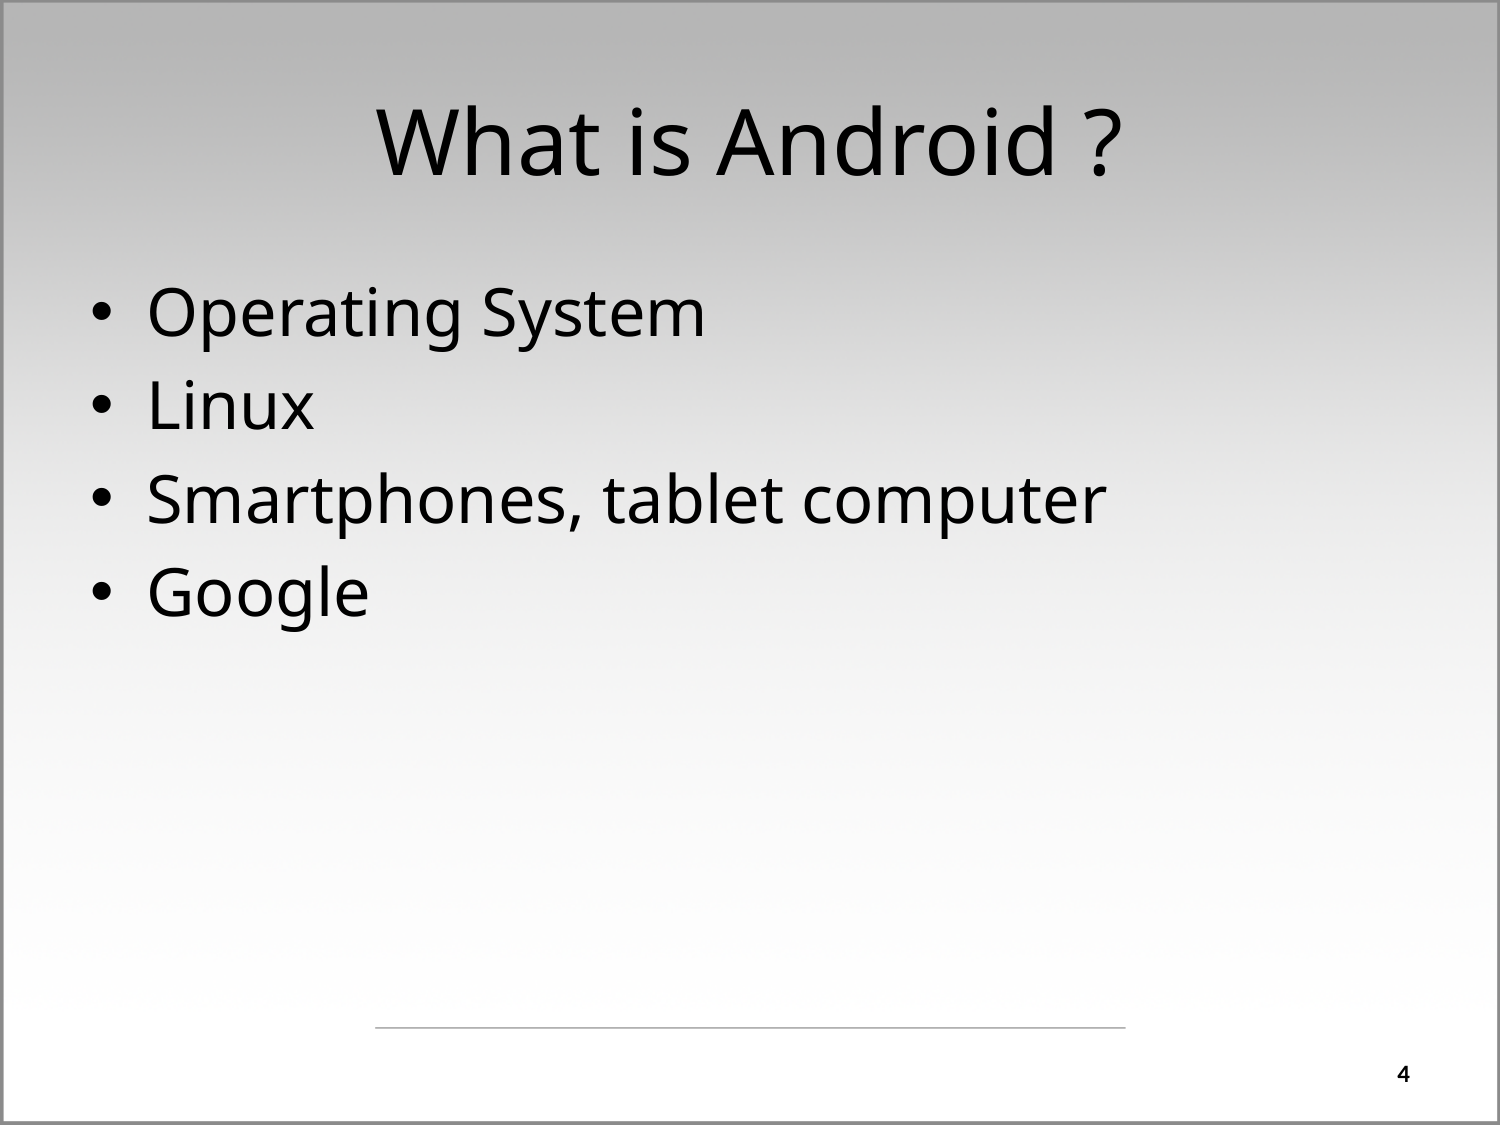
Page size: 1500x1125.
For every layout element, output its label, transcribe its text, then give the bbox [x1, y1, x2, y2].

title What is Android ? [75, 45, 1425, 233]
picture [0, 0, 1500, 1125]
list Operating System Linux Smartphones, tablet computer Google [75, 262, 1425, 1005]
slide_number 4 [1074, 1042, 1425, 1103]
